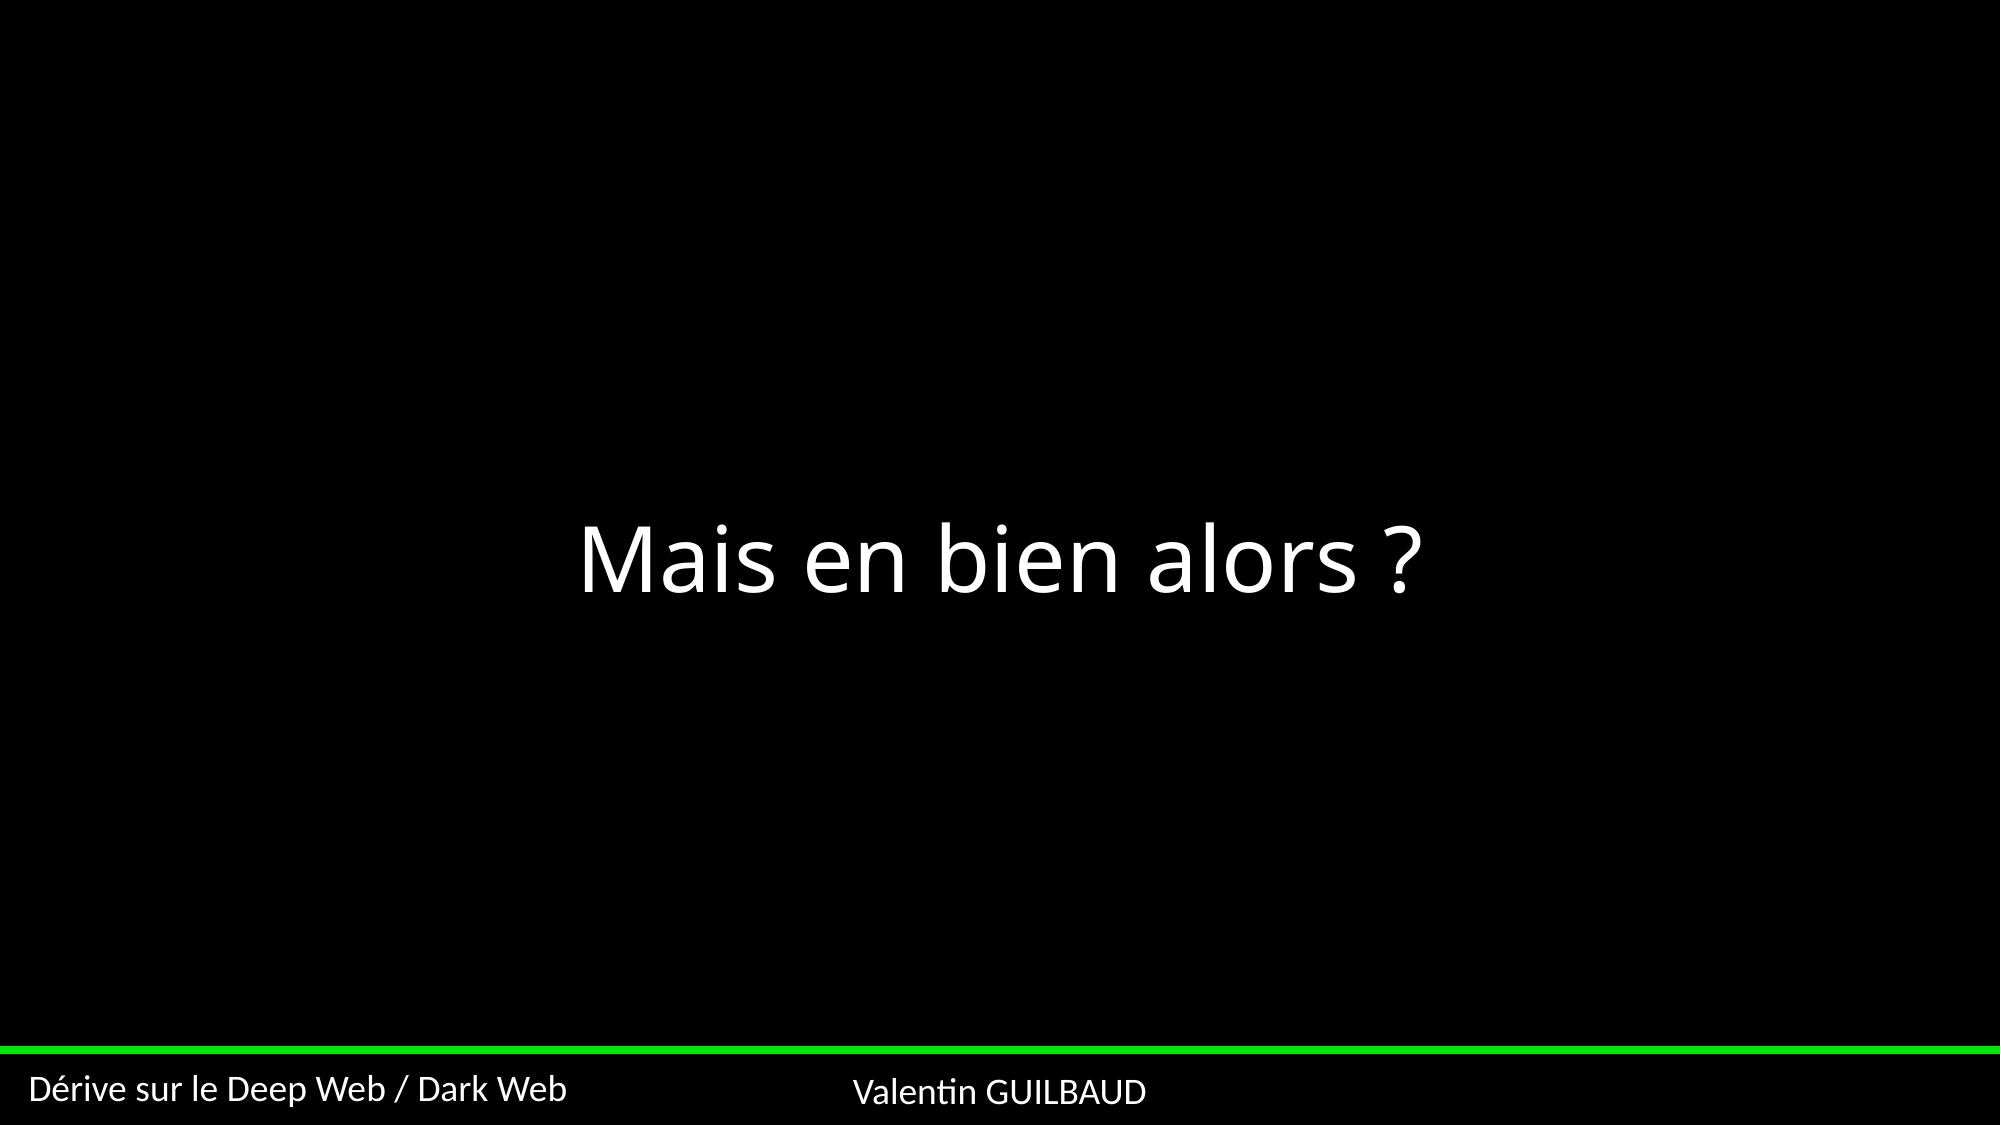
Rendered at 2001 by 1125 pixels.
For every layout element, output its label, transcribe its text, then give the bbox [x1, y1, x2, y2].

text_box Valentin GUILBAUD [602, 1059, 1398, 1120]
text_box [0, 1045, 2000, 1055]
text_box Dérive sur le Deep Web / Dark Web [13, 1061, 602, 1120]
title Mais en bien alors ? [137, 453, 1863, 672]
